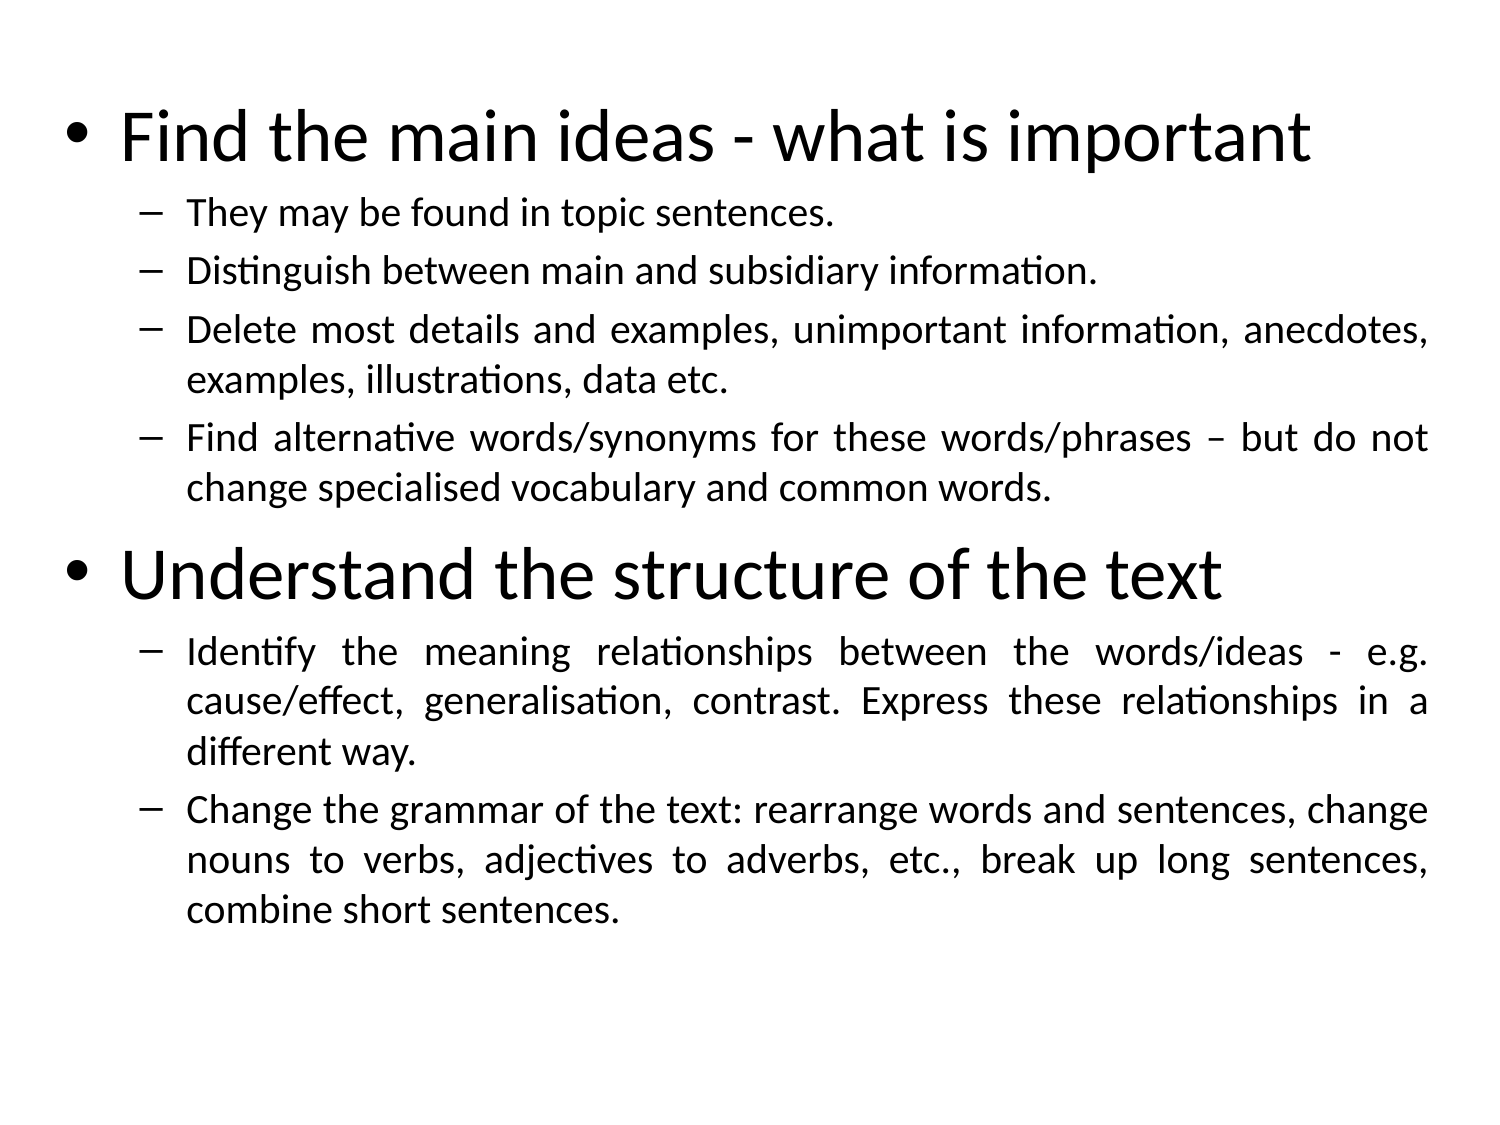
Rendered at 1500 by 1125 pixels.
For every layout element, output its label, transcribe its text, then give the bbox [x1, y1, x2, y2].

list Find the main ideas - what is important They may be found in topic sentences. Distinguish between main and subsidiary information. Delete most details and examples, unimportant information, anecdotes, examples, illustrations, data etc. Find alternative words/synonyms for these words/phrases – but do not change specialised vocabulary and common words. Understand the structure of the text Identify the meaning relationships between the words/ideas - e.g. cause/effect, generalisation, contrast. Express these relationships in a different way. Change the grammar of the text: rearrange words and sentences, change nouns to verbs, adjectives to adverbs, etc., break up long sentences, combine short sentences. [49, 78, 1445, 1047]
